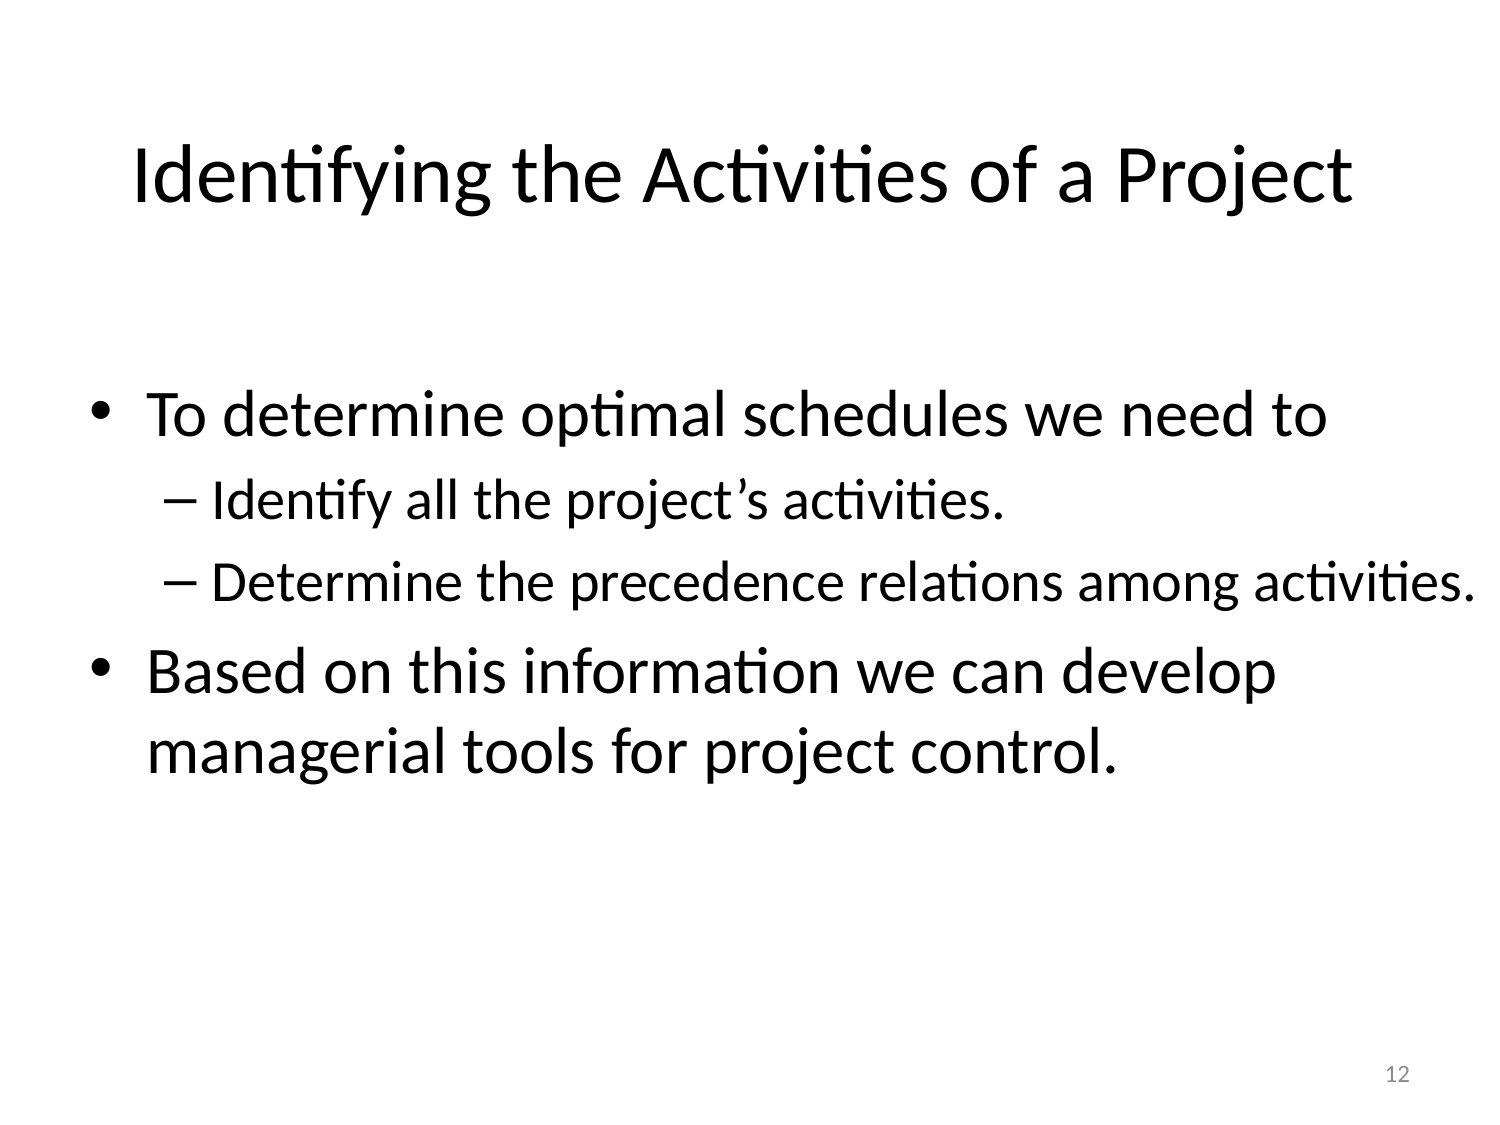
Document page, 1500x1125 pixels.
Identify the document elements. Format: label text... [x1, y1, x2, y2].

title Identifying the Activities of a Project [37, 75, 1450, 263]
list To determine optimal schedules we need to Identify all the project’s activities. Determine the precedence relations among activities. Based on this information we can develop managerial tools for project control. [74, 362, 1500, 900]
slide_number 12 [1074, 1042, 1425, 1103]
